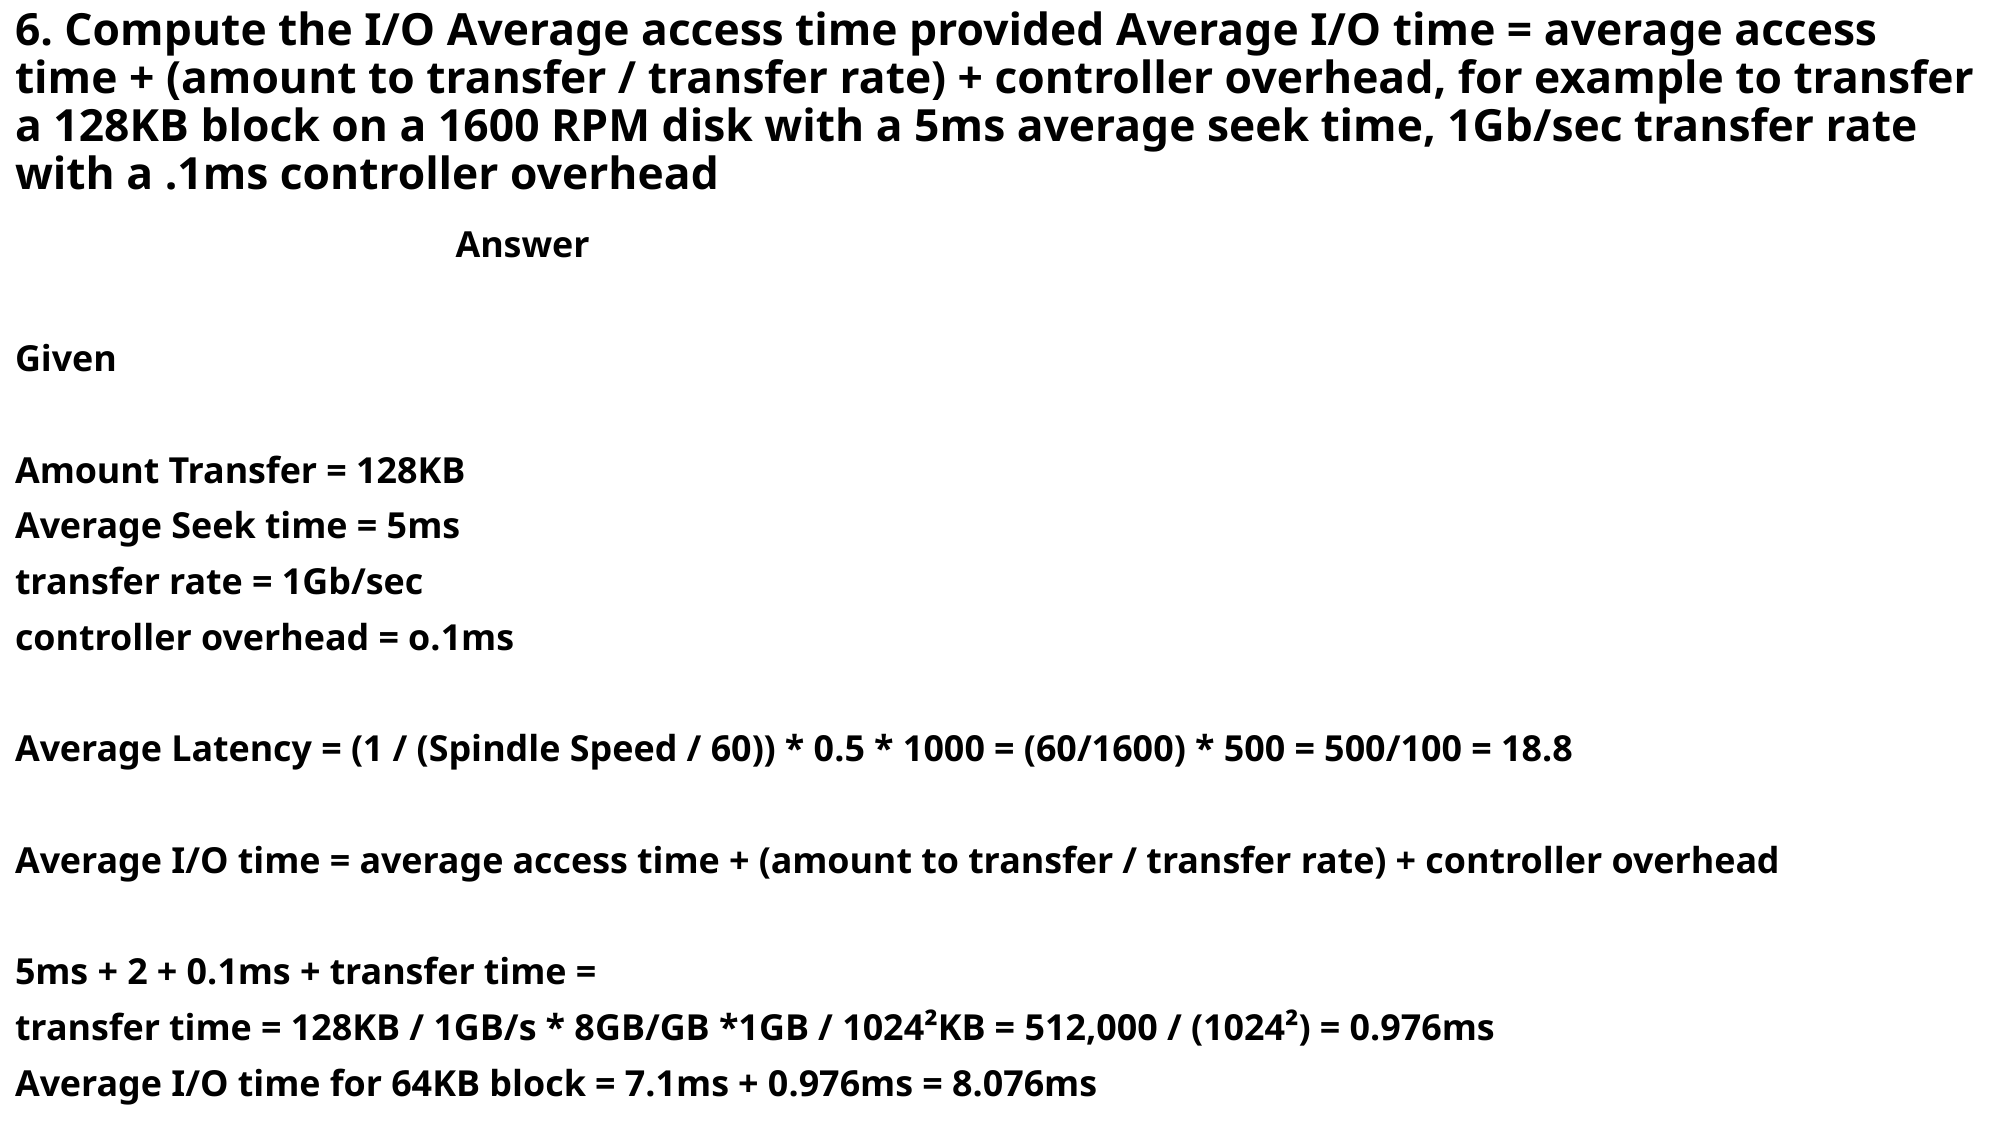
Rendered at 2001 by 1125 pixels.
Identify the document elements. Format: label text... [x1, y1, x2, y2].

list 6. Compute the I/O Average access time provided Average I/O time = average access time + (amount to transfer / transfer rate) + controller overhead, for example to transfer a 128KB block on a 1600 RPM disk with a 5ms average seek time, 1Gb/sec transfer rate with a .1ms controller overhead Answer Given Amount Transfer = 128KB Average Seek time = 5ms transfer rate = 1Gb/sec controller overhead = o.1ms Average Latency = (1 / (Spindle Speed / 60)) * 0.5 * 1000 = (60/1600) * 500 = 500/100 = 18.8 Average I/O time = average access time + (amount to transfer / transfer rate) + controller overhead 5ms + 2 + 0.1ms + transfer time = transfer time = 128KB / 1GB/s * 8GB/GB *1GB / 1024²KB = 512,000 / (1024²) = 0.976ms Average I/O time for 64KB block = 7.1ms + 0.976ms = 8.076ms [0, 0, 2000, 1125]
